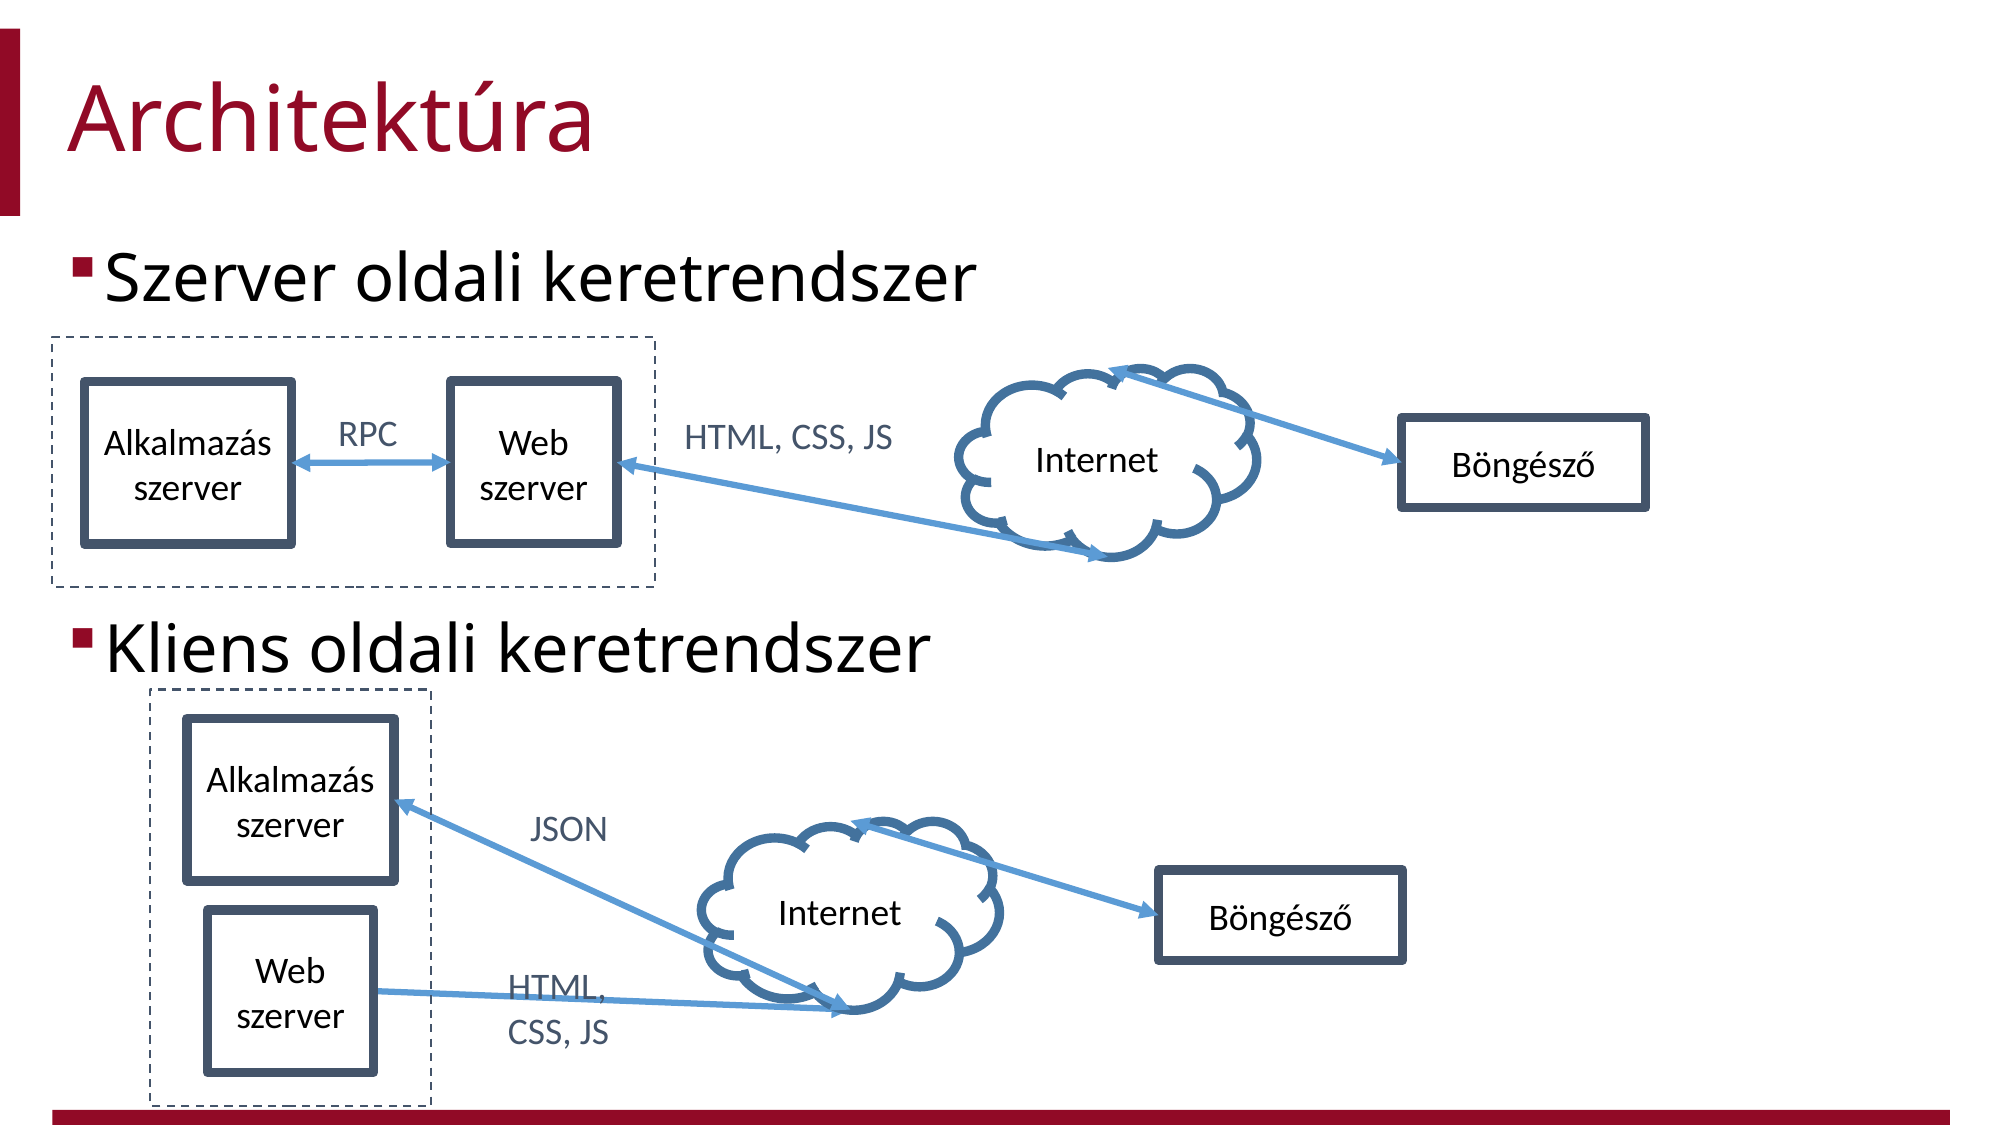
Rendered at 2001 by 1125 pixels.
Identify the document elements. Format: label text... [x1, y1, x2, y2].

text_box [150, 689, 431, 1106]
text_box Internet [870, 820, 989, 859]
text_box Internet [1128, 367, 1248, 409]
list Szerver oldali keretrendszer Kliens oldali keretrendszer [52, 236, 1950, 1079]
text_box Böngésző [1401, 417, 1646, 508]
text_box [394, 799, 703, 916]
text_box HTML, CSS, JS [669, 404, 918, 462]
text_box Internet [957, 372, 1258, 559]
text_box [52, 336, 655, 587]
title Architektúra [52, 28, 1950, 216]
text_box HTML, CSS, JS [493, 992, 648, 1060]
text_box Internet [703, 825, 1001, 1012]
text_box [373, 915, 703, 992]
text_box Böngésző [1158, 870, 1403, 961]
